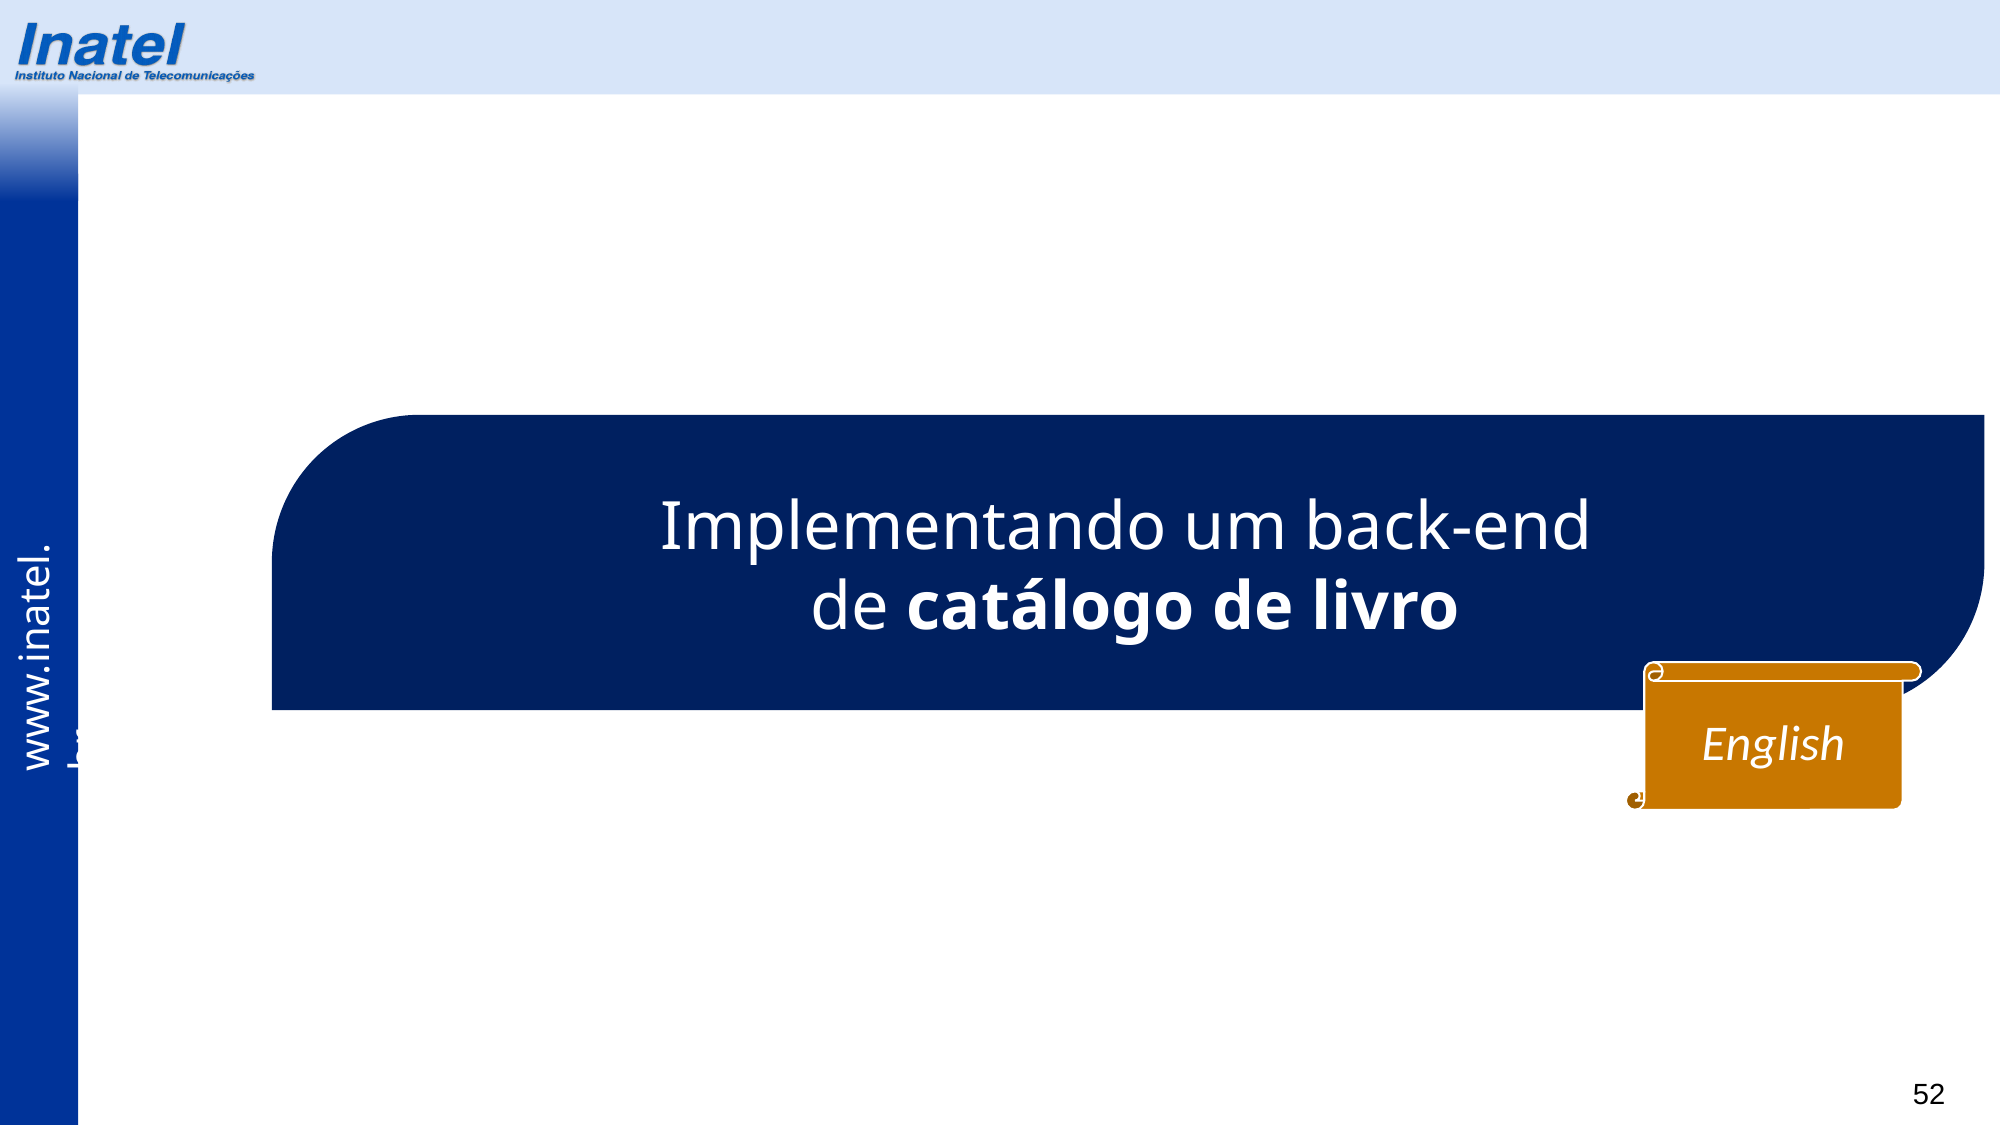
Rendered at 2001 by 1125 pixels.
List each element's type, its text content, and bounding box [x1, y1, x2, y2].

text_box Implementando um back-end de catálogo de livro [270, 413, 1986, 712]
text_box English [1624, 661, 1923, 811]
picture [12, 20, 258, 85]
